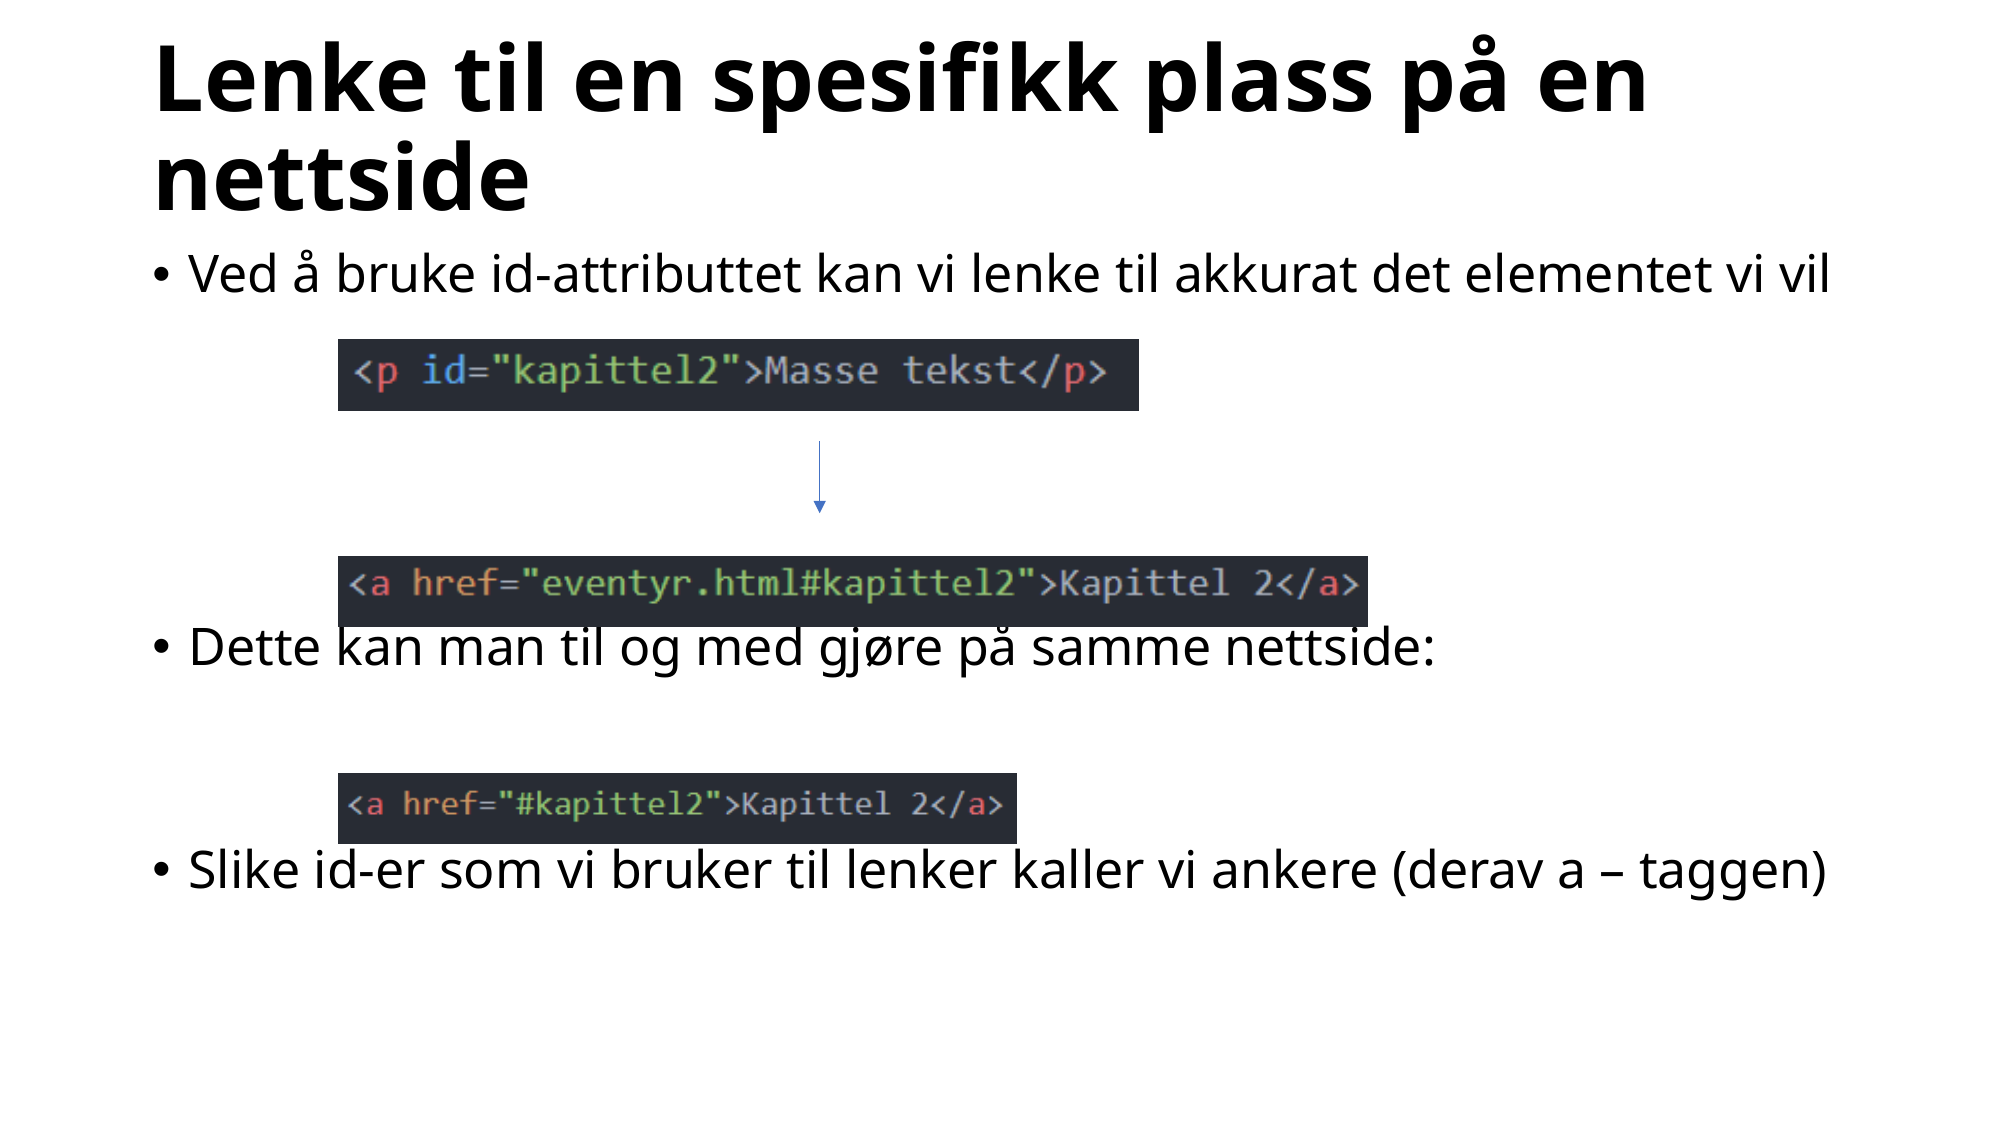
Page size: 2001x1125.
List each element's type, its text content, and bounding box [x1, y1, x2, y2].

title Lenke til en spesifikk plass på en nettside [137, 59, 1863, 203]
list Ved å bruke id-attributtet kan vi lenke til akkurat det elementet vi vil Dette kan man til og med gjøre på samme nettside: Slike id-er som vi bruker til lenker kaller vi ankere (derav a – taggen) [137, 240, 1863, 1014]
picture [338, 339, 1139, 411]
picture [338, 556, 1368, 627]
picture [338, 772, 1017, 844]
